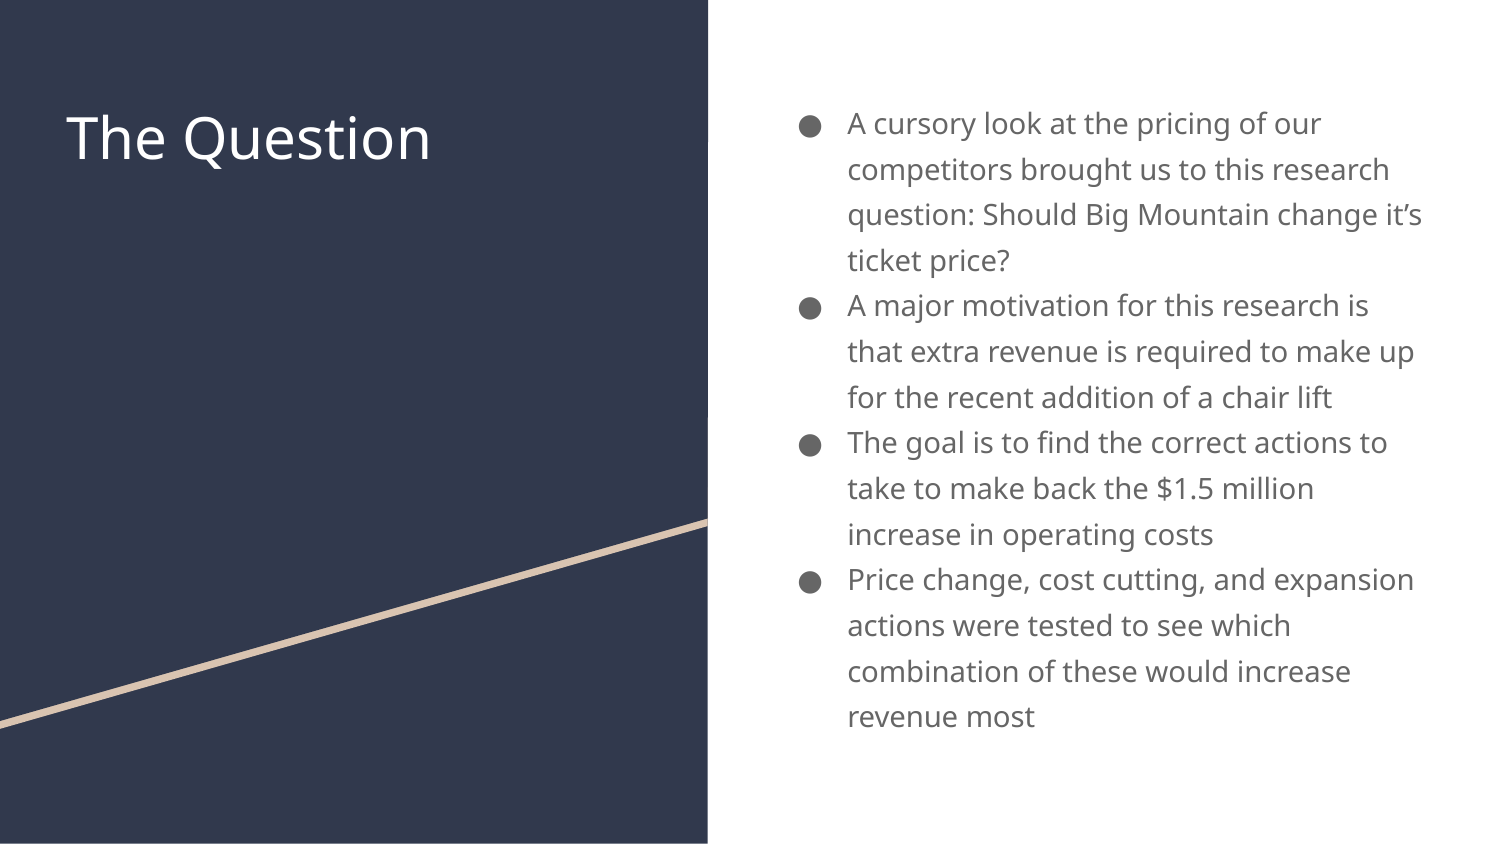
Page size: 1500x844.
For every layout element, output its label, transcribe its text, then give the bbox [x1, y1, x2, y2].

title The Question [51, 82, 660, 494]
list A cursory look at the pricing of our competitors brought us to this research question: Should Big Mountain change it’s ticket price? A major motivation for this research is that extra revenue is required to make up for the recent addition of a chair lift The goal is to find the correct actions to take to make back the $1.5 million increase in operating costs Price change, cost cutting, and expansion actions were tested to see which combination of these would increase revenue most [761, 82, 1446, 755]
